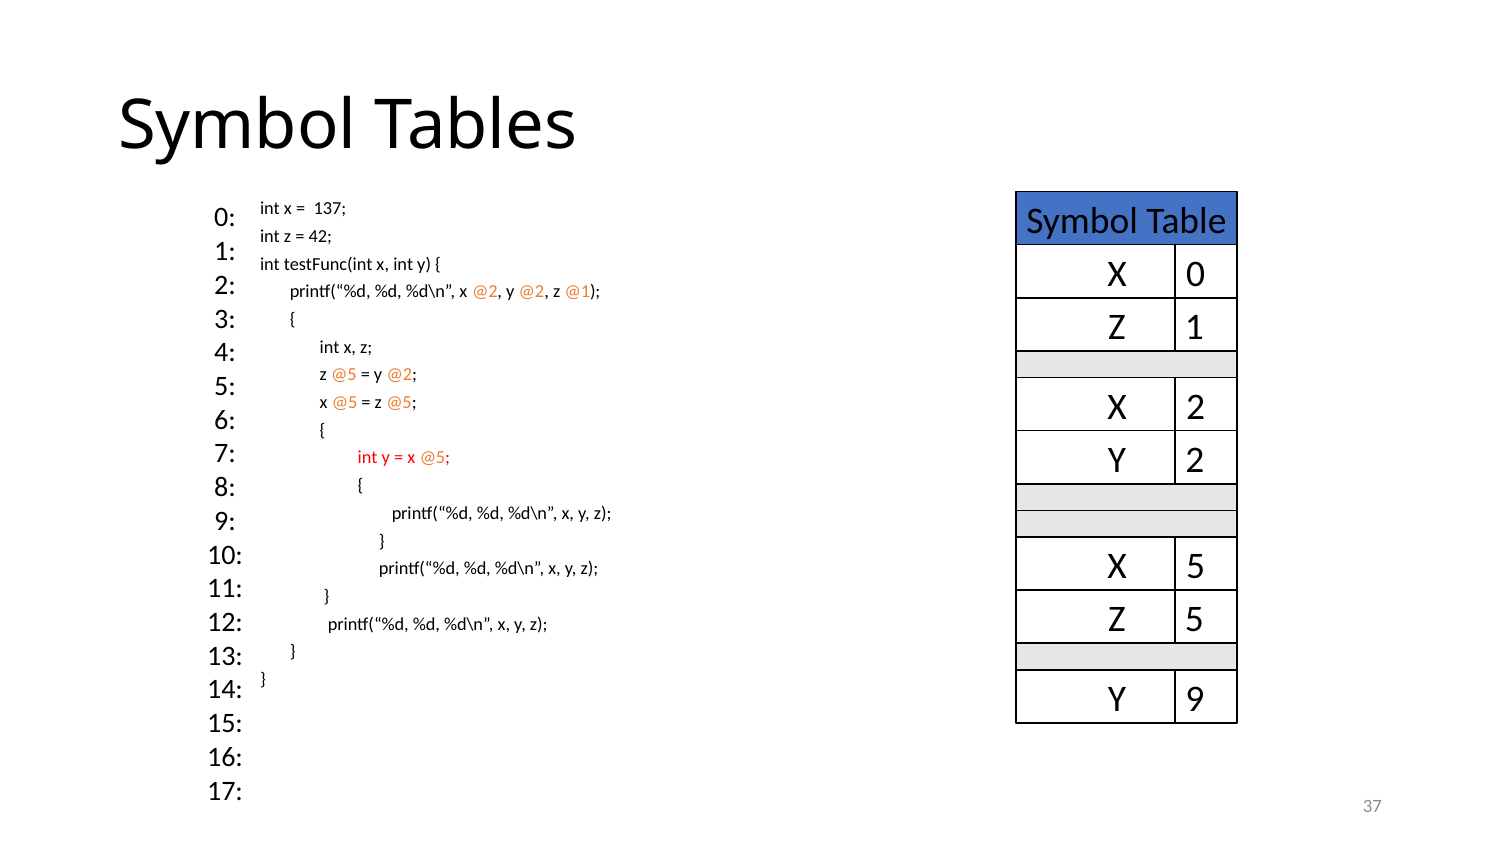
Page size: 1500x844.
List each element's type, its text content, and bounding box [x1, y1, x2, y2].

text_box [1015, 244, 1238, 297]
text_box Symbol Table [1015, 191, 1238, 244]
slide_number 37 [1059, 782, 1397, 827]
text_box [1015, 430, 1238, 484]
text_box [1015, 297, 1238, 351]
text_box 0: 1: 2: 3: 4: 5: 6: 7: 8: 9: 10: 11: 12: 13: 14: 15: 16: 17: [187, 191, 263, 814]
text_box [1015, 510, 1238, 536]
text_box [1015, 377, 1238, 430]
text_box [1015, 669, 1238, 723]
text_box [1015, 484, 1238, 510]
text_box [1015, 644, 1238, 669]
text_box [1015, 536, 1238, 590]
title Symbol Tables [103, 44, 1397, 208]
list int x = 137; int z = 42; int testFunc(int x, int y) { printf(“%d, %d, %d\n”, x @2, y @2, z @1); { int x, z; z @5 = y @2; x @5 = z @5; { int y = x @5; { printf(“%d, %d, %d\n”, x, y, z); } printf(“%d, %d, %d\n”, x, y, z); } printf(“%d, %d, %d\n”, x, y, z); } } [263, 191, 1015, 698]
text_box [1015, 351, 1238, 377]
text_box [1015, 590, 1238, 644]
